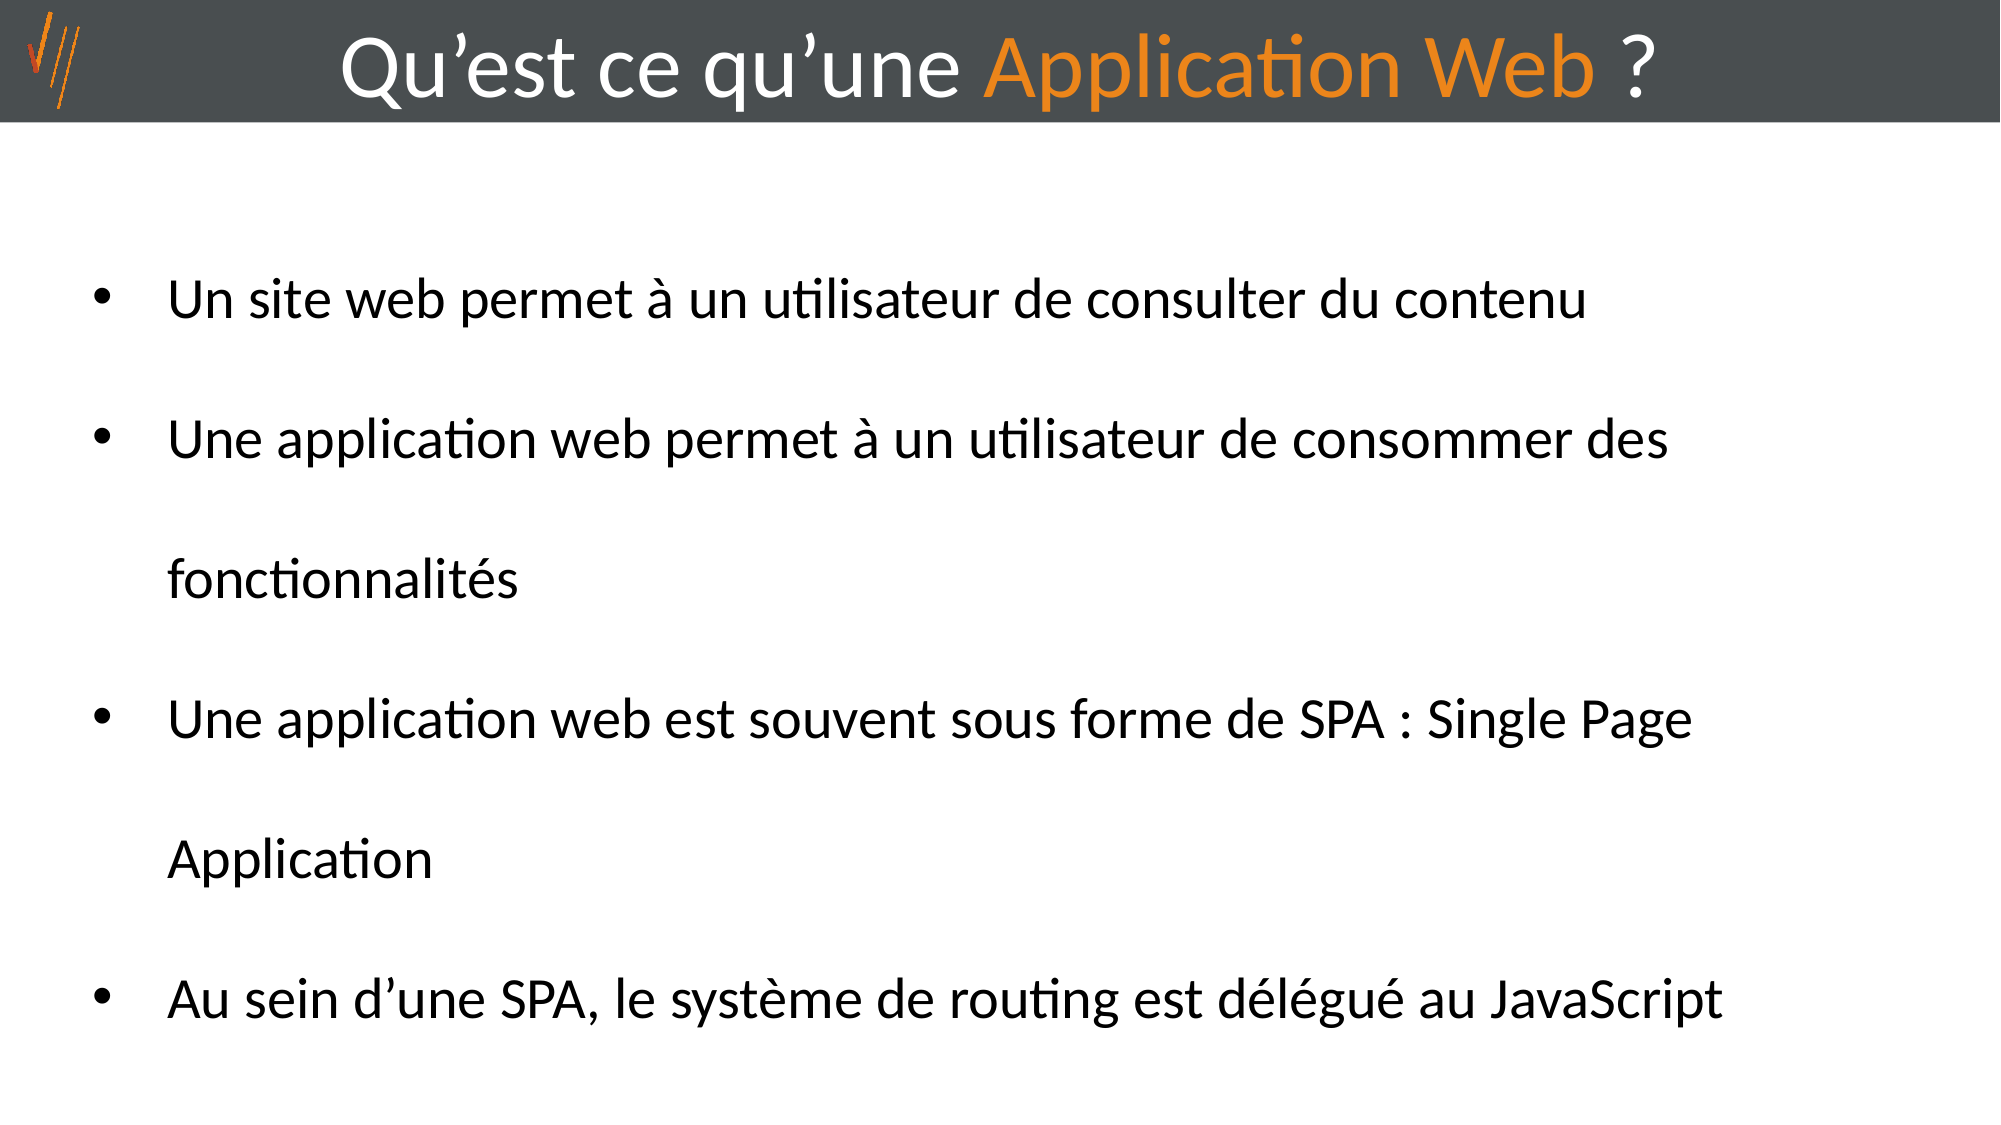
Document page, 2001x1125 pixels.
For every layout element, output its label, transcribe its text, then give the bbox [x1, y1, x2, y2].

text_box Qu’est ce qu’une Application Web ? [0, 0, 2000, 123]
text_box Un site web permet à un utilisateur de consulter du contenu Une application web permet à un utilisateur de consommer des fonctionnalités Une application web est souvent sous forme de SPA : Single Page Application Au sein d’une SPA, le système de routing est délégué au JavaScript [77, 183, 1842, 1038]
picture [0, 6, 109, 116]
